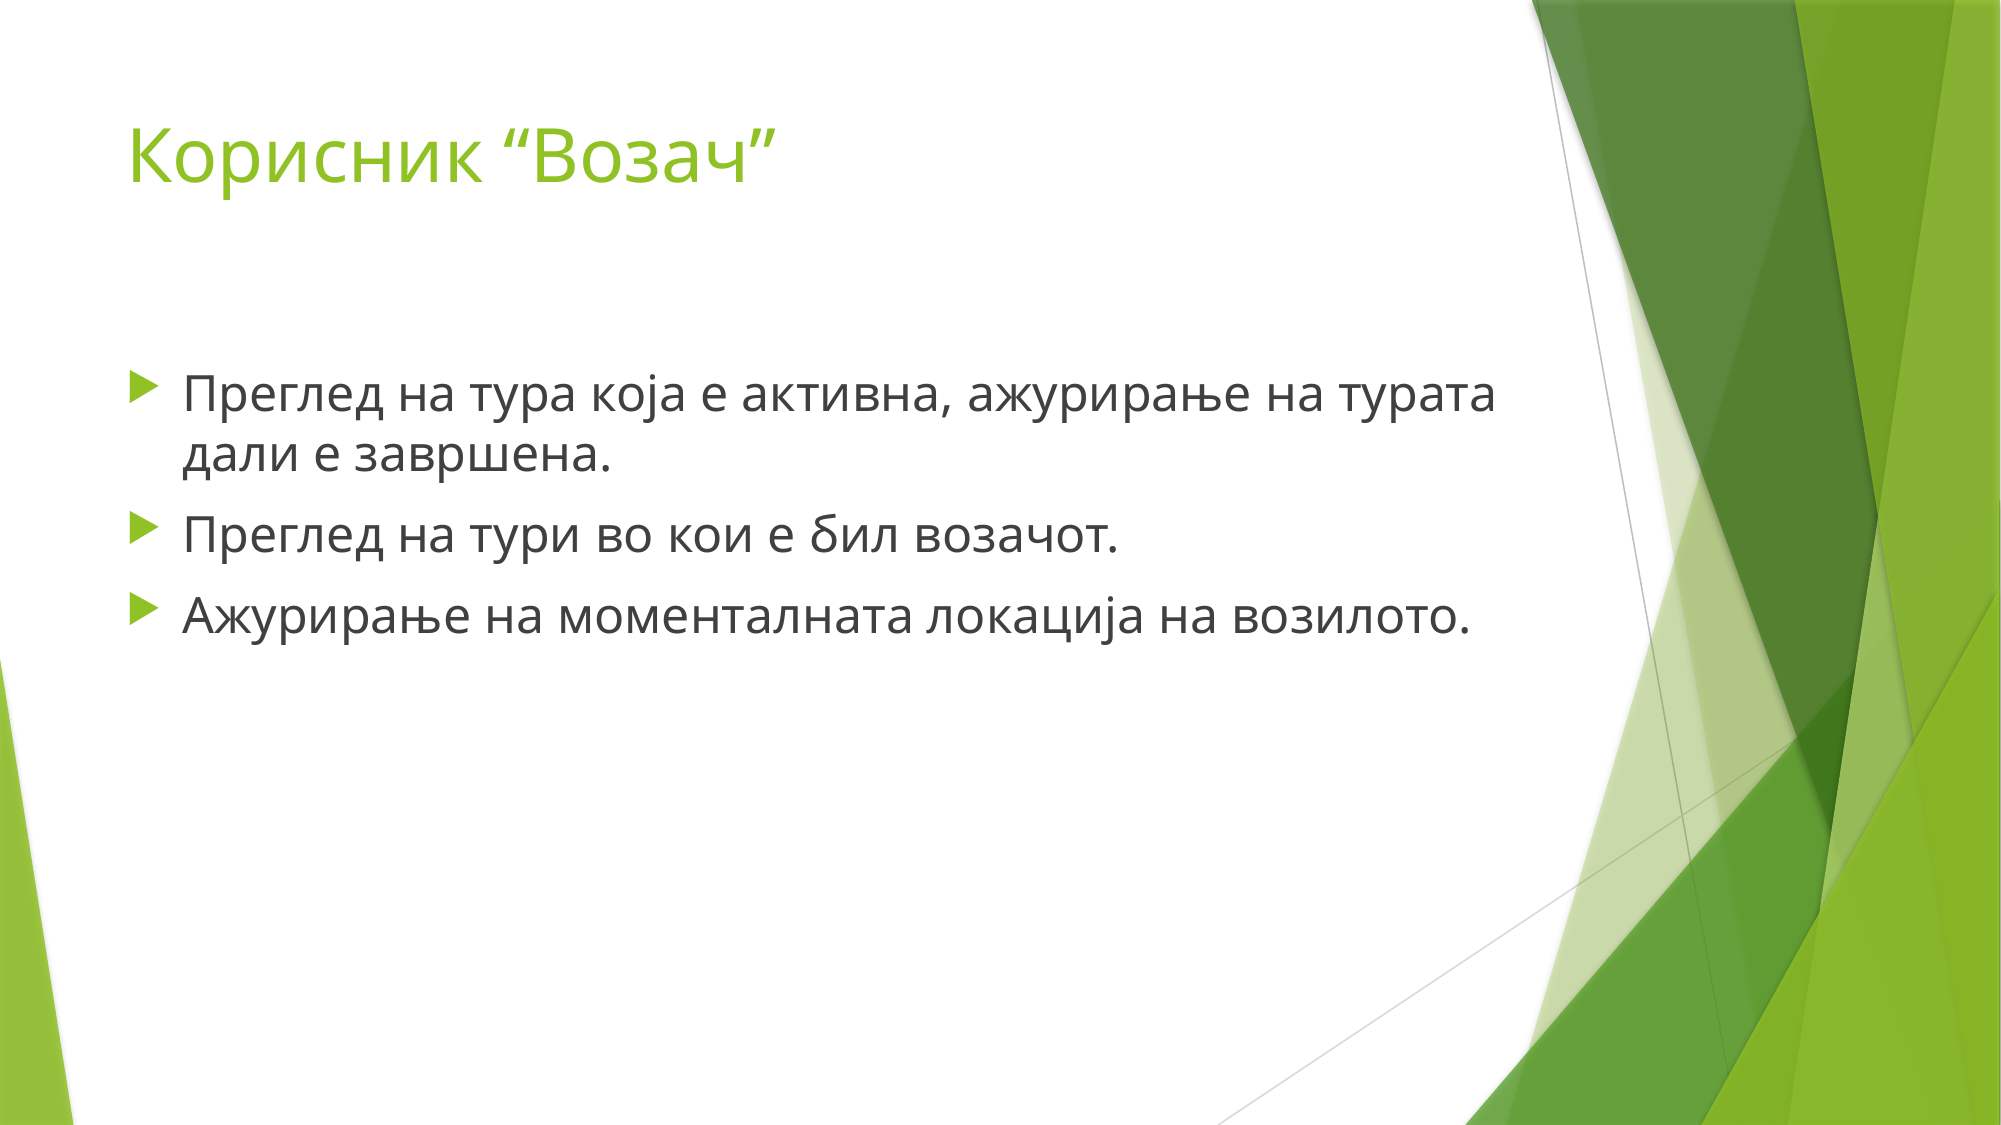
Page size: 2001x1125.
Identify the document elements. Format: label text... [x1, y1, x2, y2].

list Преглед на тура која е активна, ажурирање на турата дали е завршена. Преглед на тури во кои е бил возачот. Ажурирање на моменталната локација на возилото. [111, 354, 1522, 992]
title Корисник “Возач” [111, 99, 1522, 317]
